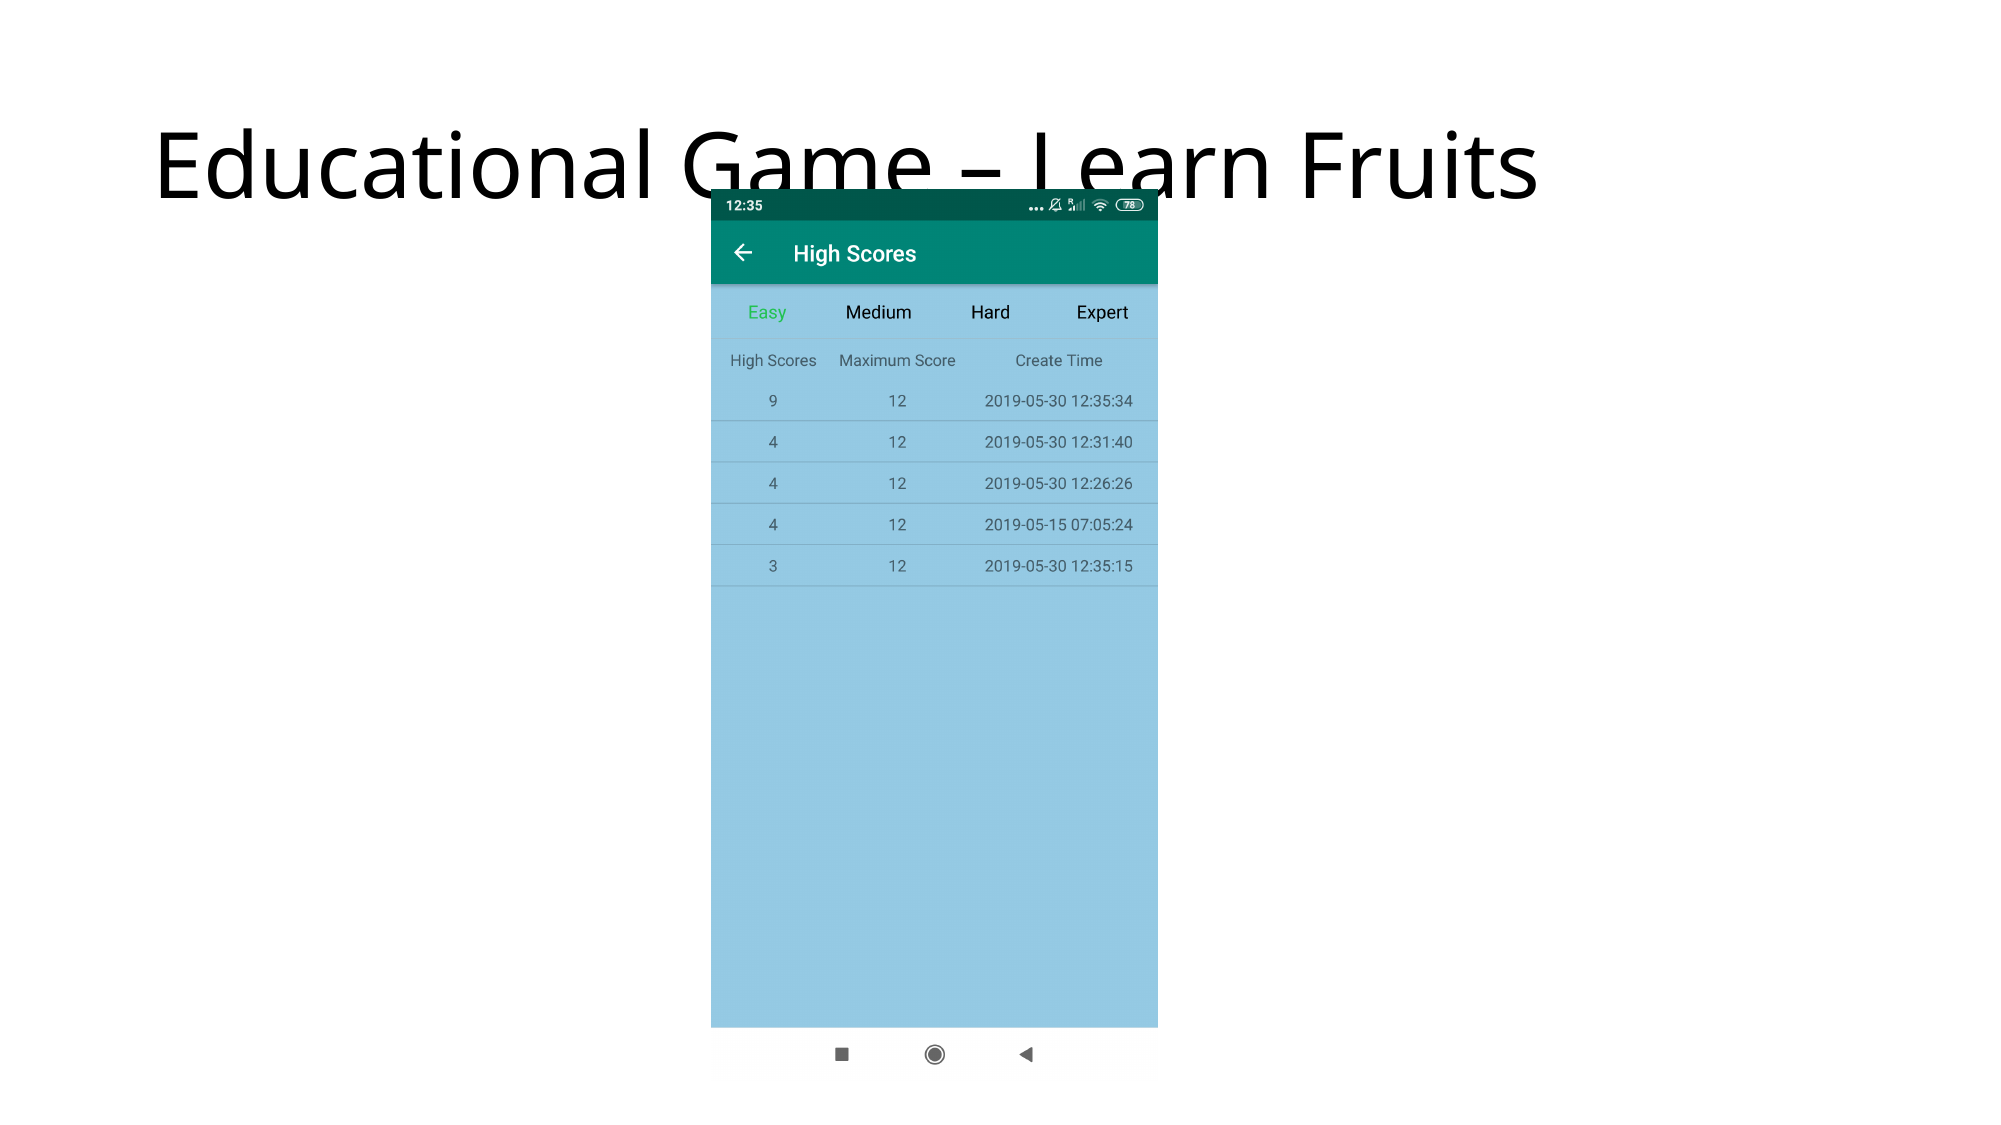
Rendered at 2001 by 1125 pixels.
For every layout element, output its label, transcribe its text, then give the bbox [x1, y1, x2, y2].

title Educational Game – Learn Fruits [137, 59, 1863, 278]
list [711, 189, 1158, 1081]
